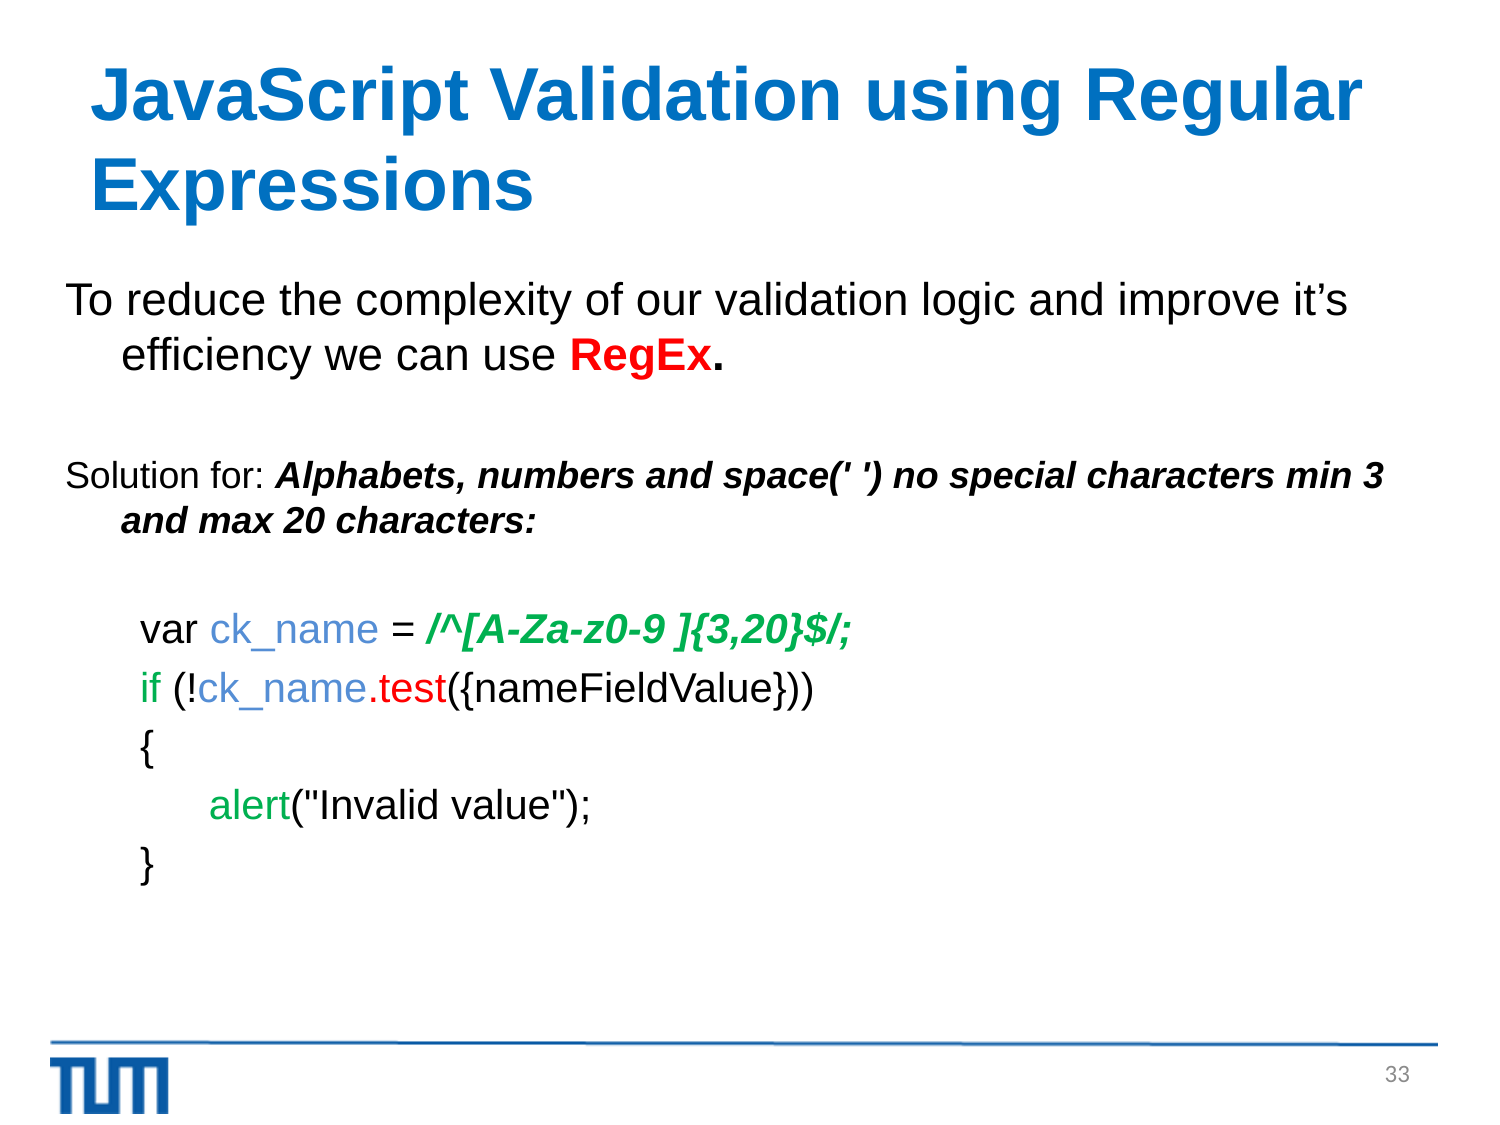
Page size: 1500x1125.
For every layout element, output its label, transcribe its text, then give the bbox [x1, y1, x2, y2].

list To reduce the complexity of our validation logic and improve it’s efficiency we can use RegEx. Solution for: Alphabets, numbers and space(' ') no special characters min 3 and max 20 characters: var ck_name = /^[A-Za-z0-9 ]{3,20}$/; if (!ck_name.test({nameFieldValue})) { alert("Invalid value"); } [50, 262, 1450, 1063]
picture [49, 1037, 1438, 1115]
title JavaScript Validation using Regular Expressions [75, 45, 1425, 225]
